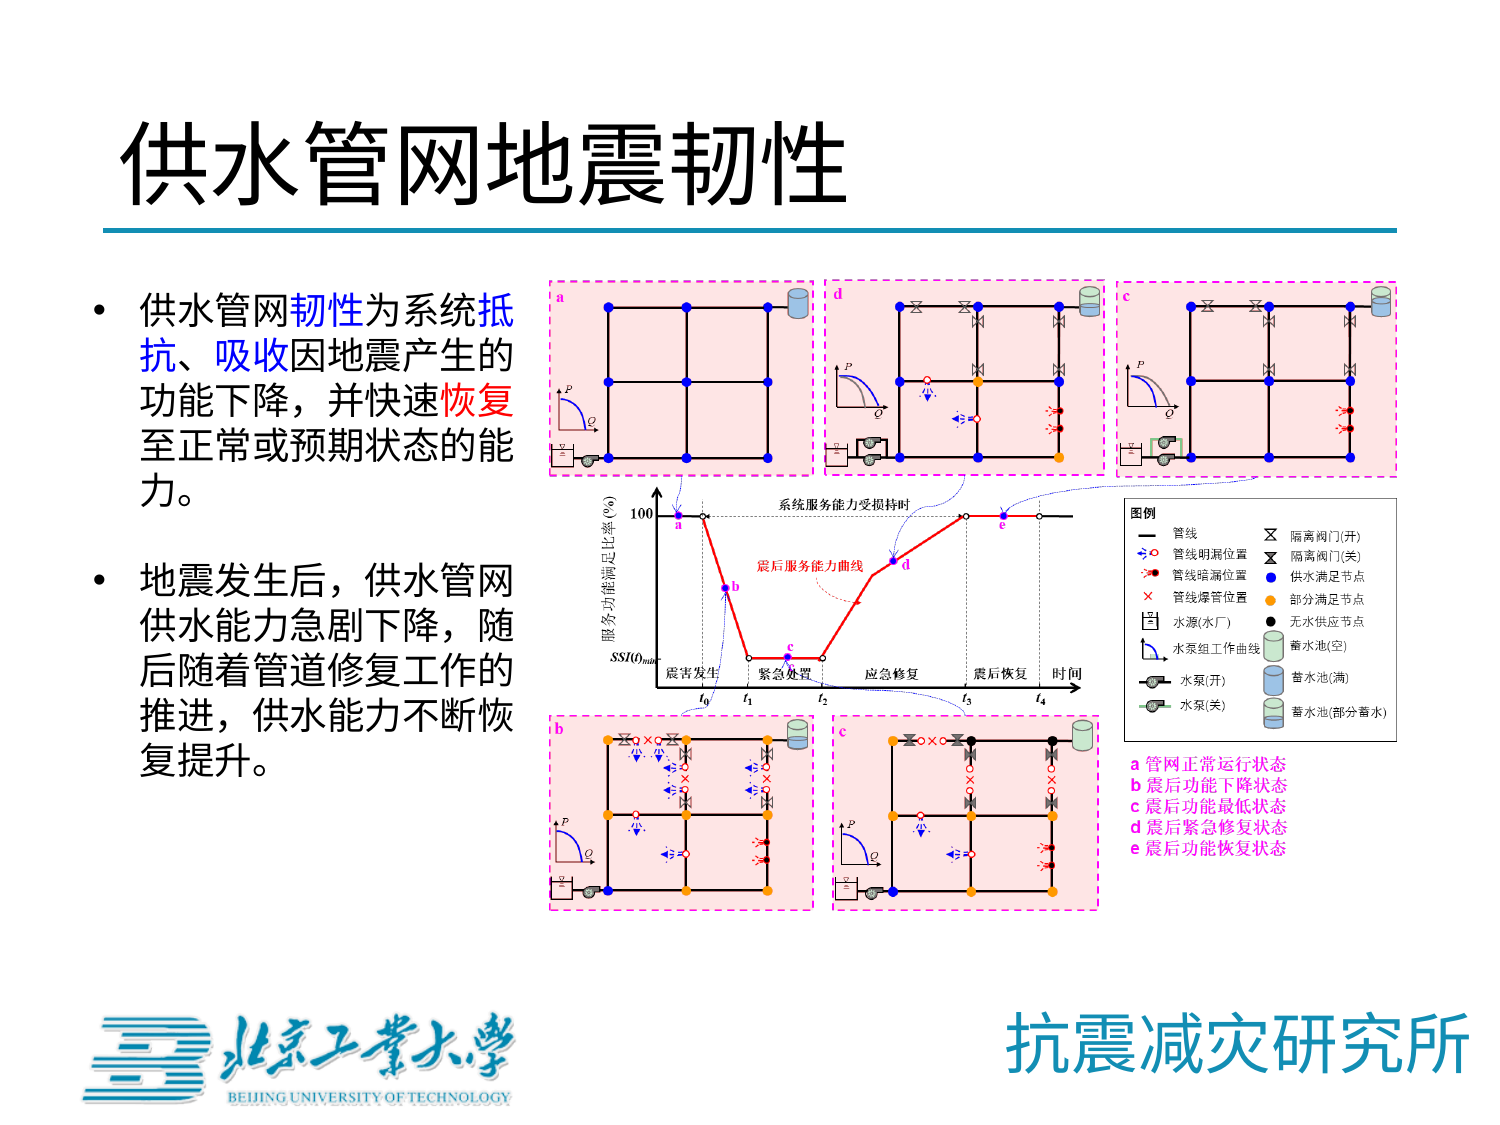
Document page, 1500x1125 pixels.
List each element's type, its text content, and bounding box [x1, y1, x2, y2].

picture [67, 1001, 561, 1125]
picture [542, 276, 1397, 911]
text_box 供水管网韧性为系统抵抗、吸收因地震产生的功能下降，并快速恢复至正常或预期状态的能力。 地震发生后，供水管网供水能力急剧下降，随后随着管道修复工作的推进，供水能力不断恢复提升。 [78, 279, 542, 835]
title 供水管网地震韧性 [103, 59, 1397, 278]
